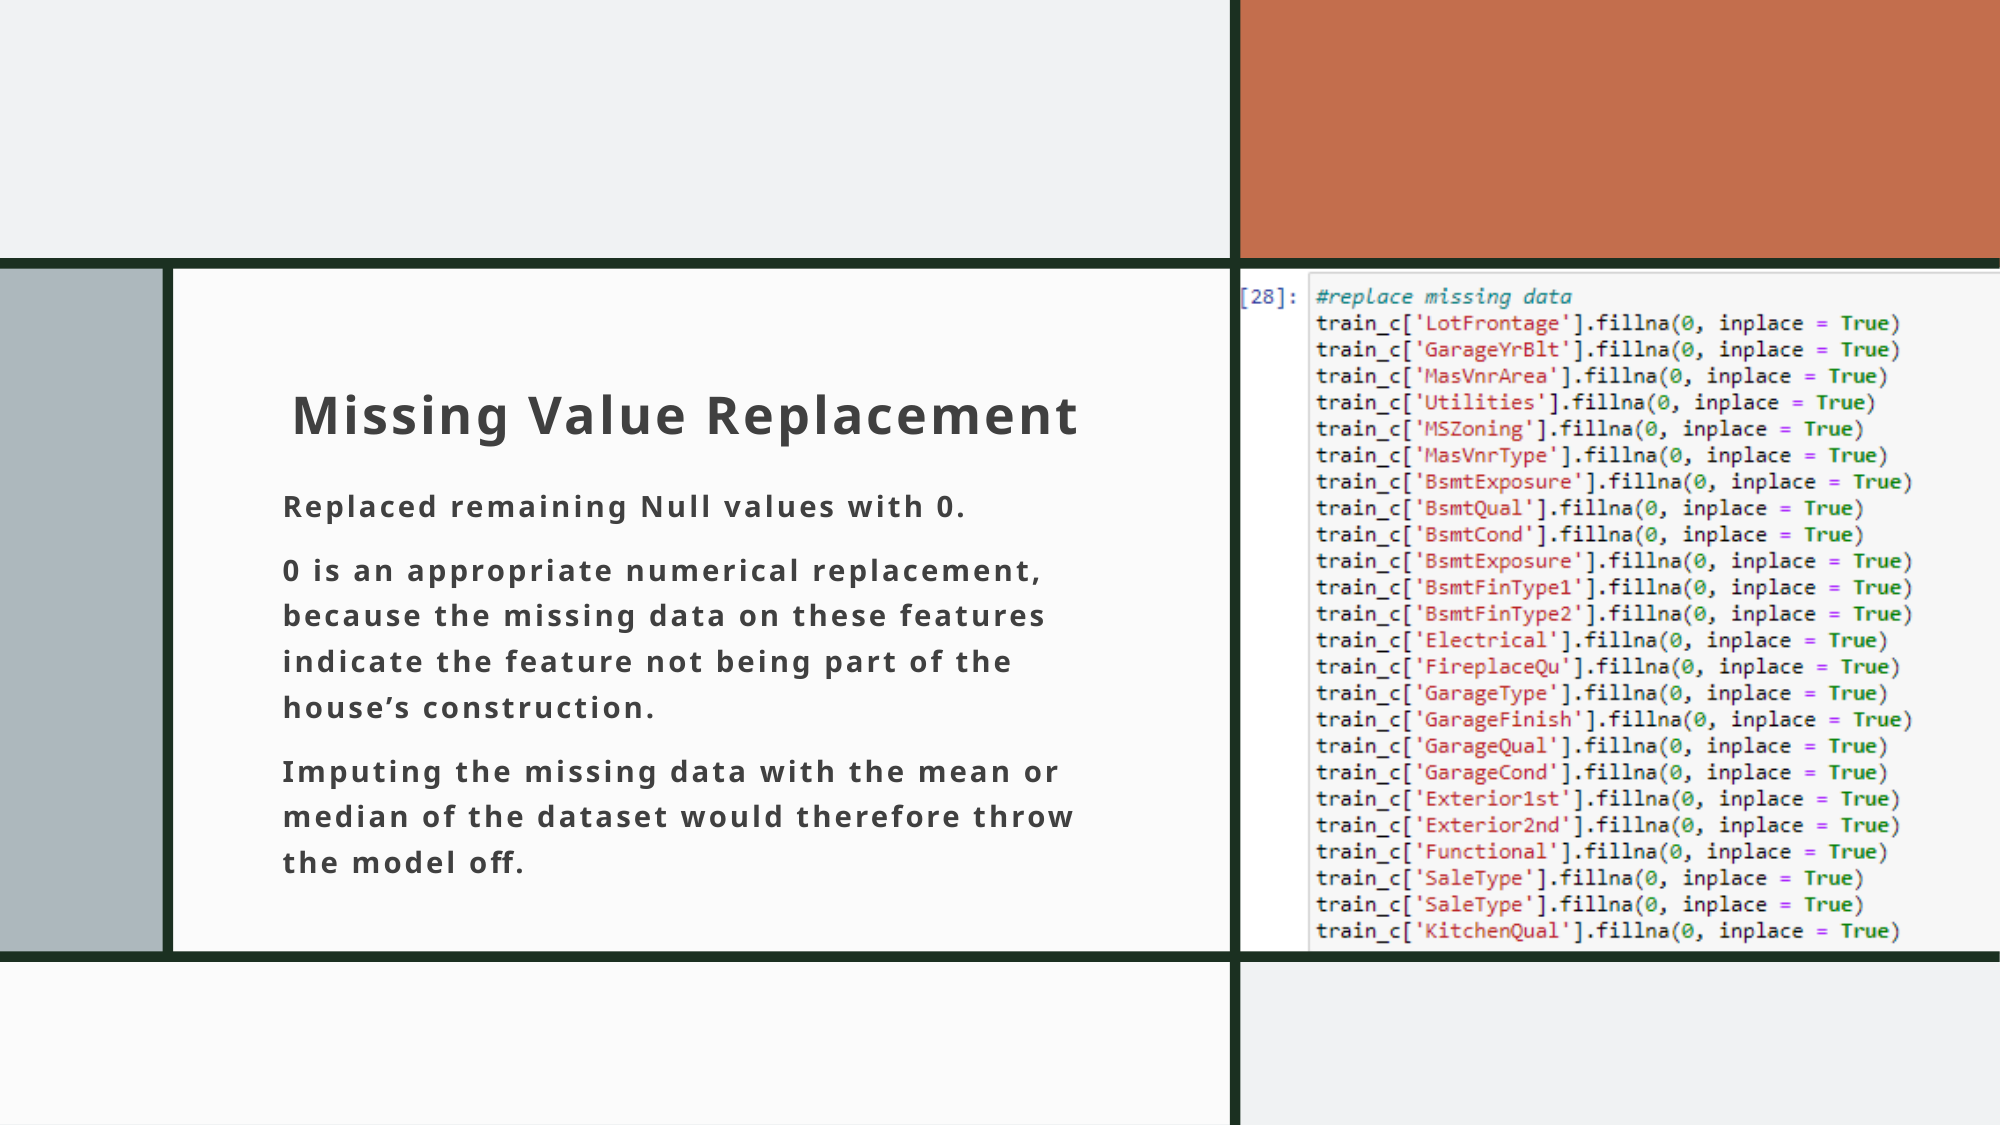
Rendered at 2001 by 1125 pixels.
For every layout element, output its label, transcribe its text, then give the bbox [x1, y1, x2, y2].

text_box [0, 270, 162, 950]
text_box [0, 950, 2000, 963]
text_box [1241, 257, 2000, 267]
list Replaced remaining Null values with 0. 0 is an appropriate numerical replacement, because the missing data on these features indicate the feature not being part of the house’s construction. Imputing the missing data with the mean or median of the dataset would therefore throw the model off. [264, 459, 1155, 897]
text_box [1229, 0, 1241, 950]
picture [1237, 267, 2000, 954]
text_box [0, 963, 1229, 1125]
text_box [1241, 0, 2000, 257]
text_box [174, 270, 1229, 950]
text_box [1229, 963, 1241, 1125]
text_box [0, 257, 1229, 270]
text_box [0, 0, 1229, 257]
text_box [1241, 963, 2000, 1125]
title Missing Value Replacement [273, 313, 1161, 487]
text_box [162, 270, 174, 950]
